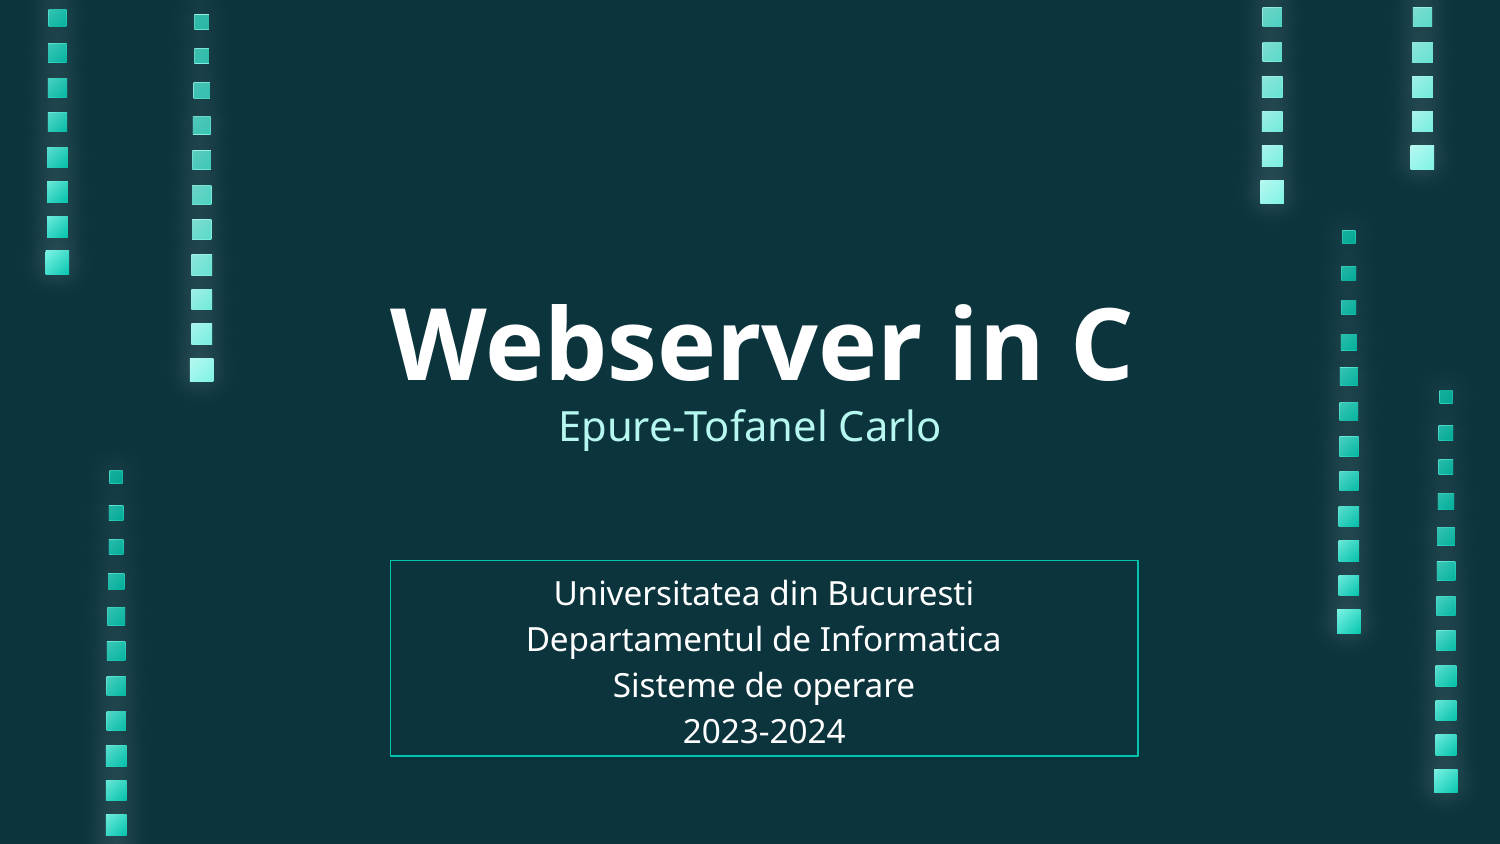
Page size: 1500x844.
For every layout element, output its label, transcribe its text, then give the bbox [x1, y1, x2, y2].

title Webserver in C Epure-Tofanel Carlo [264, 166, 1236, 516]
subtitle Universitatea din Bucuresti​ Departamentul de Informatica​ Sisteme de operare​ 2023-2024​ [390, 560, 1139, 757]
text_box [1336, 230, 1361, 634]
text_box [189, 0, 214, 382]
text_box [1260, 0, 1285, 205]
